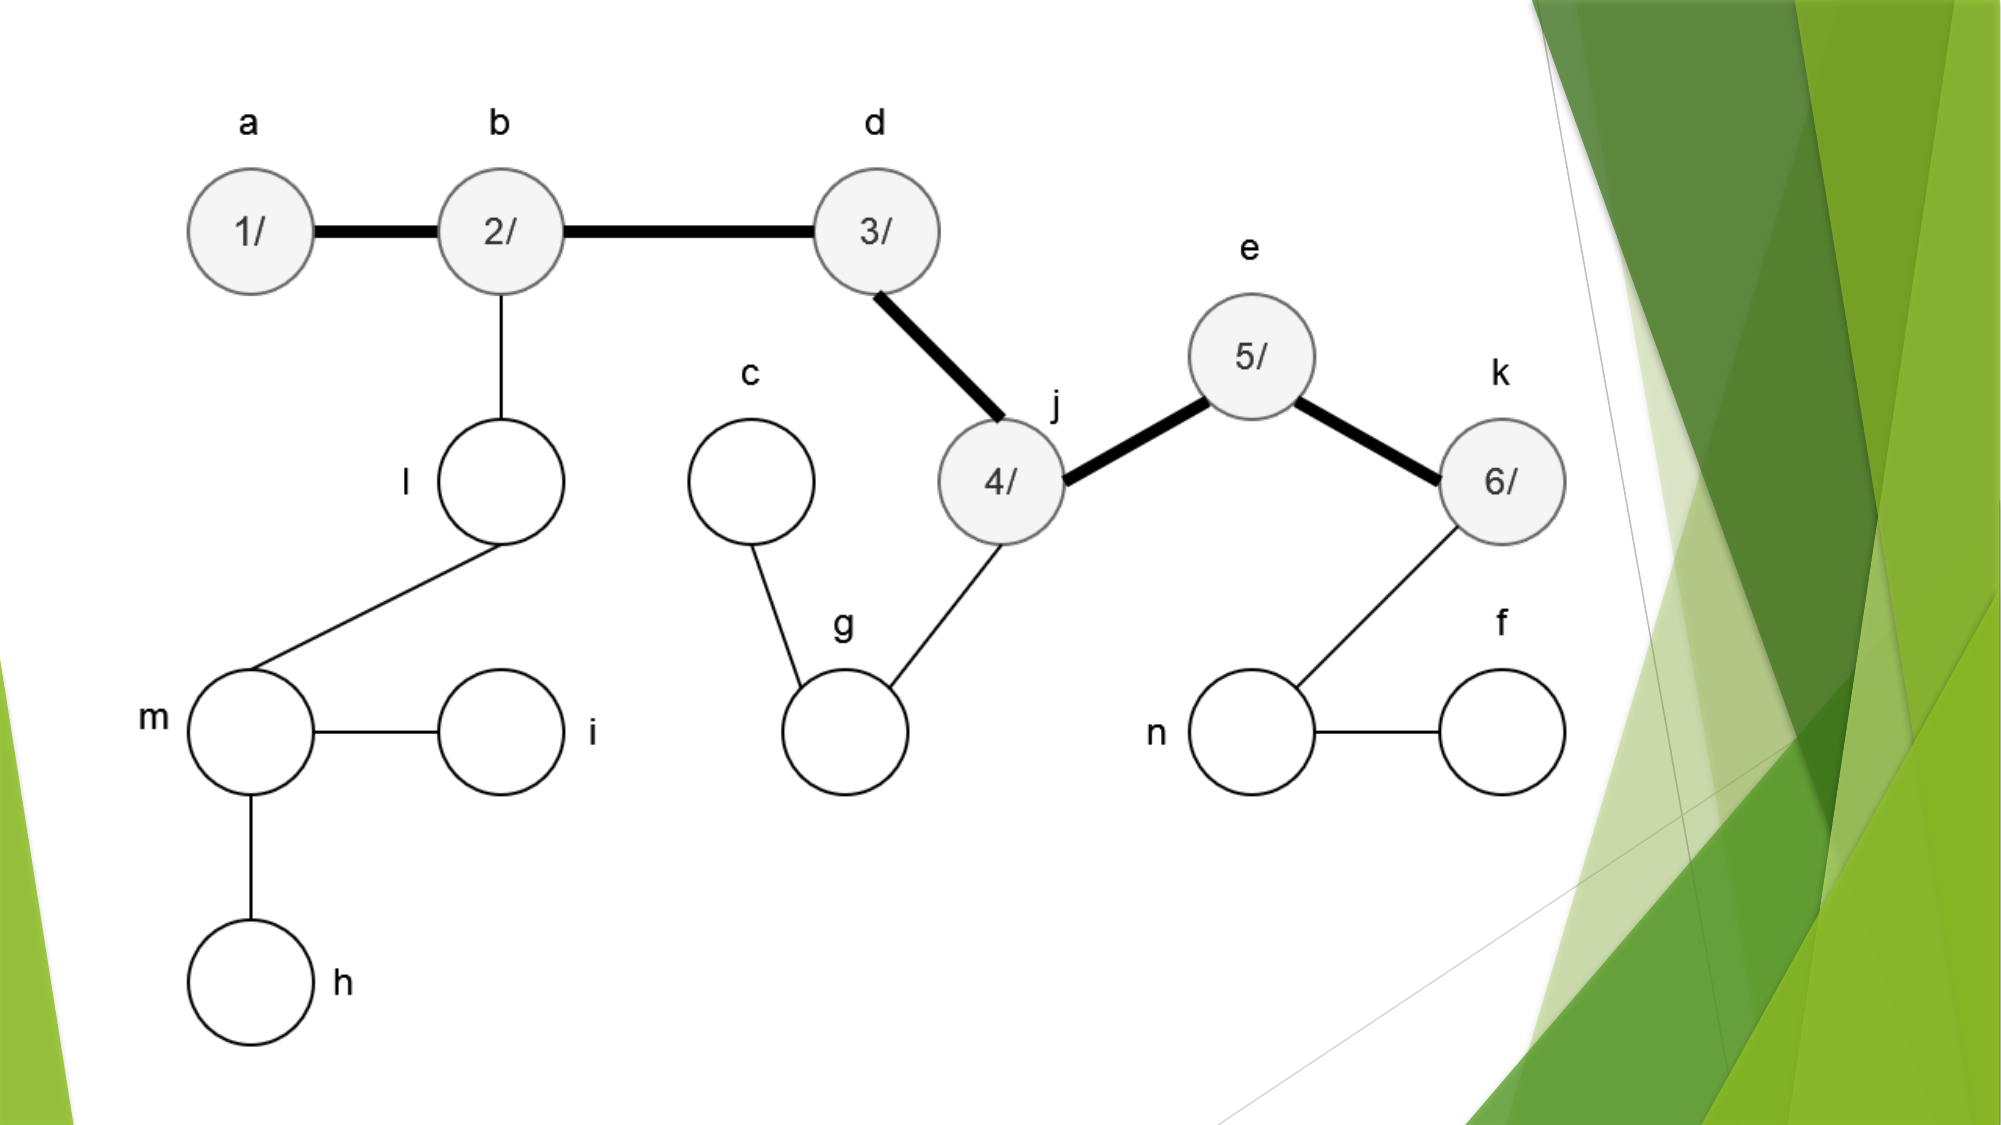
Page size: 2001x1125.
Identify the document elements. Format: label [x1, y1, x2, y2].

picture [62, 74, 1598, 1051]
